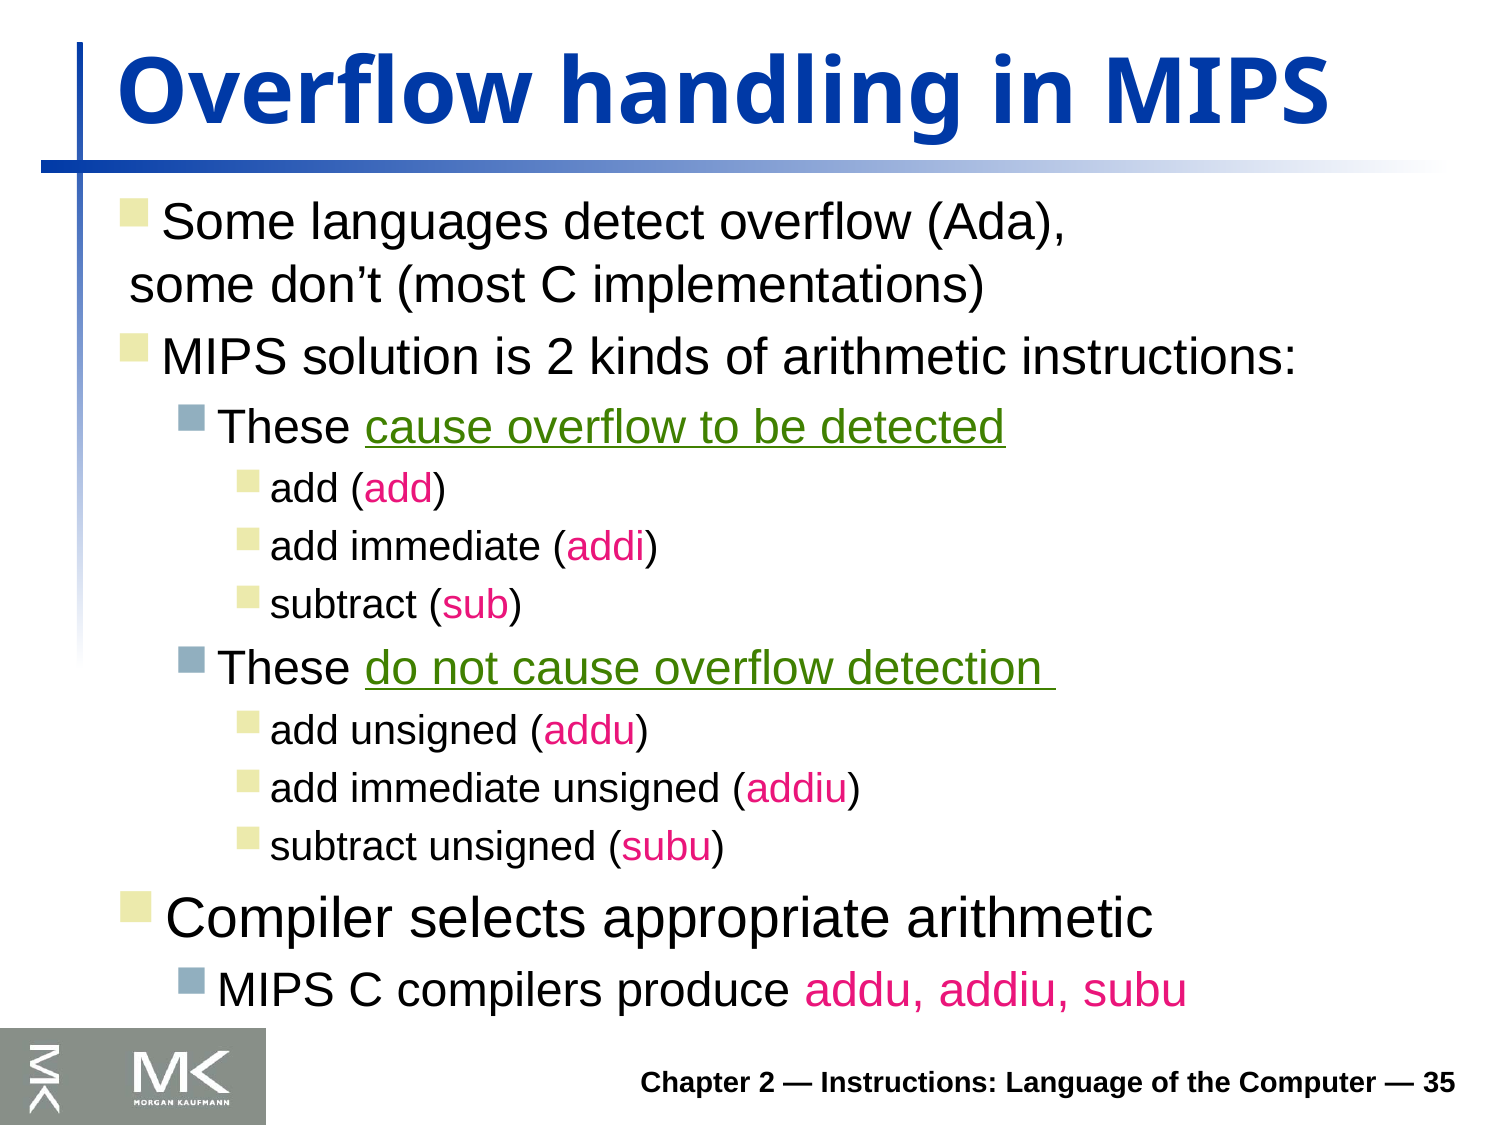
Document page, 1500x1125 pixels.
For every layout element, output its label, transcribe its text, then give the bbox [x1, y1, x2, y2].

list Some languages detect overflow (Ada), some don’t (most C implementations) MIPS solution is 2 kinds of arithmetic instructions: These cause overflow to be detected add (add) add immediate (addi) subtract (sub) These do not cause overflow detection add unsigned (addu) add immediate unsigned (addiu) subtract unsigned (subu) Compiler selects appropriate arithmetic MIPS C compilers produce addu, addiu, subu [112, 184, 1469, 1024]
title Overflow handling in MIPS [112, 23, 1468, 149]
footer Chapter 2 — Instructions: Language of the Computer — 35 [277, 1046, 1471, 1106]
picture [0, 1028, 266, 1125]
